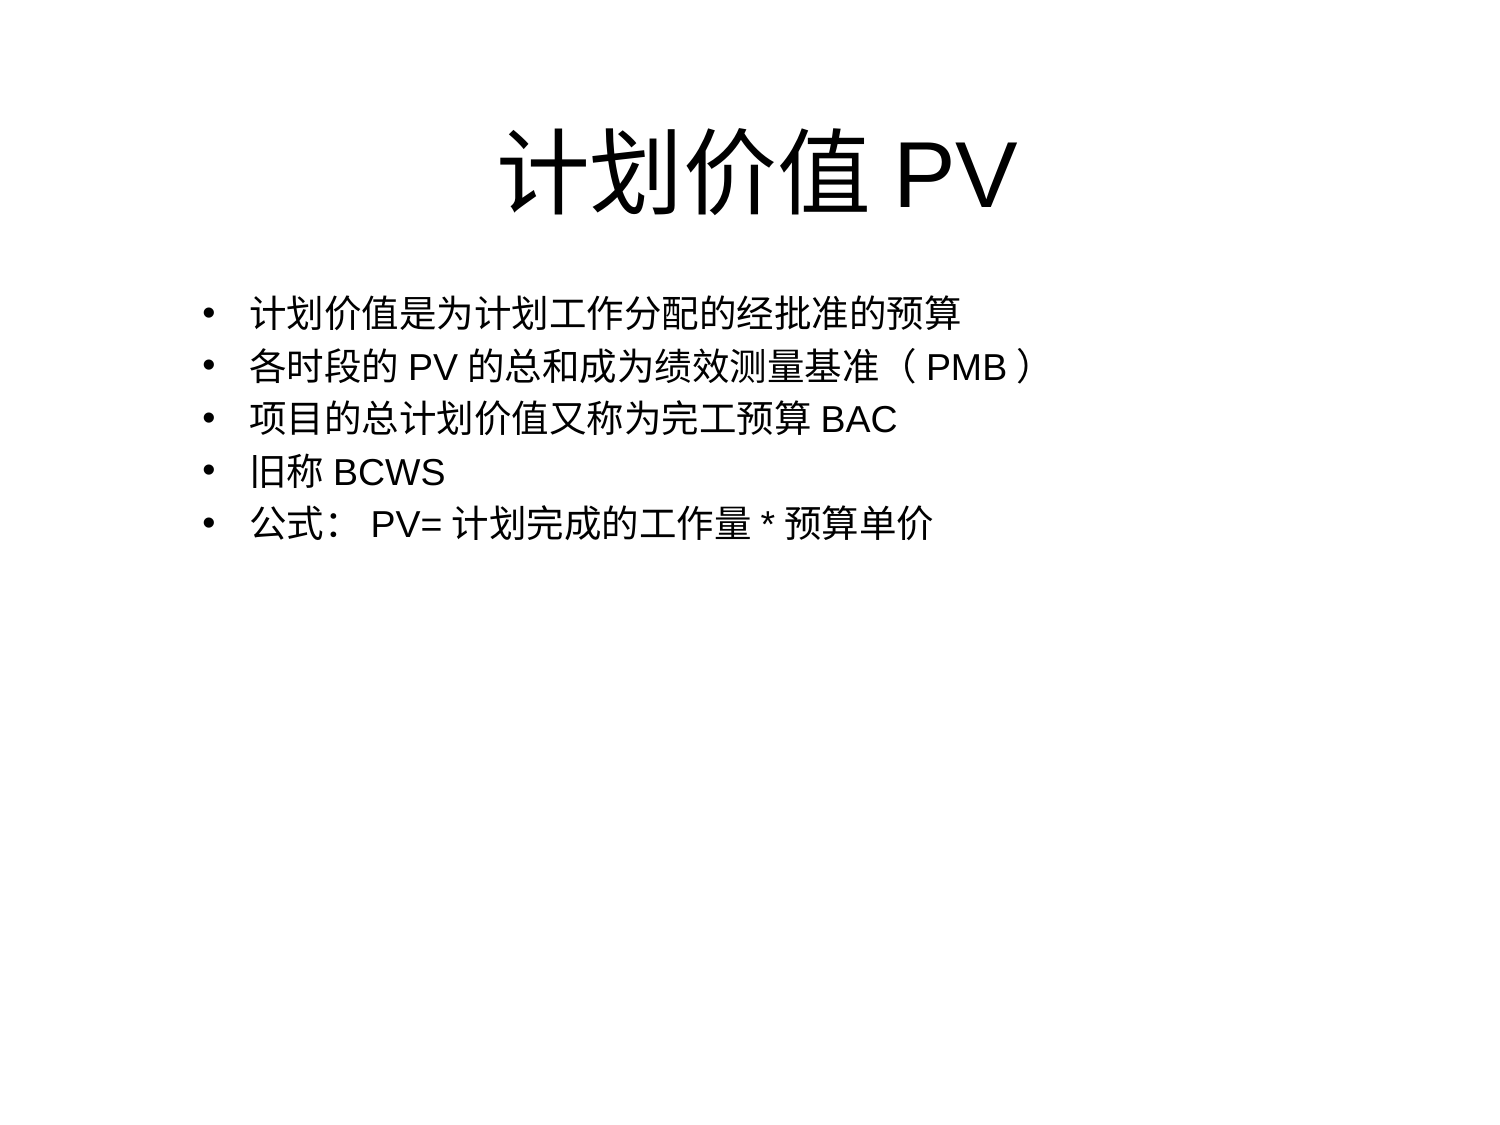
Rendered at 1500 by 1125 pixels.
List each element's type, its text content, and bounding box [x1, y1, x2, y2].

subtitle 计划价值是为计划工作分配的经批准的预算 各时段的PV的总和成为绩效测量基准（PMB） 项目的总计划价值又称为完工预算BAC 旧称BCWS 公式：PV=计划完成的工作量*预算单价 [187, 282, 1313, 863]
title 计划价值PV [194, 89, 1320, 235]
